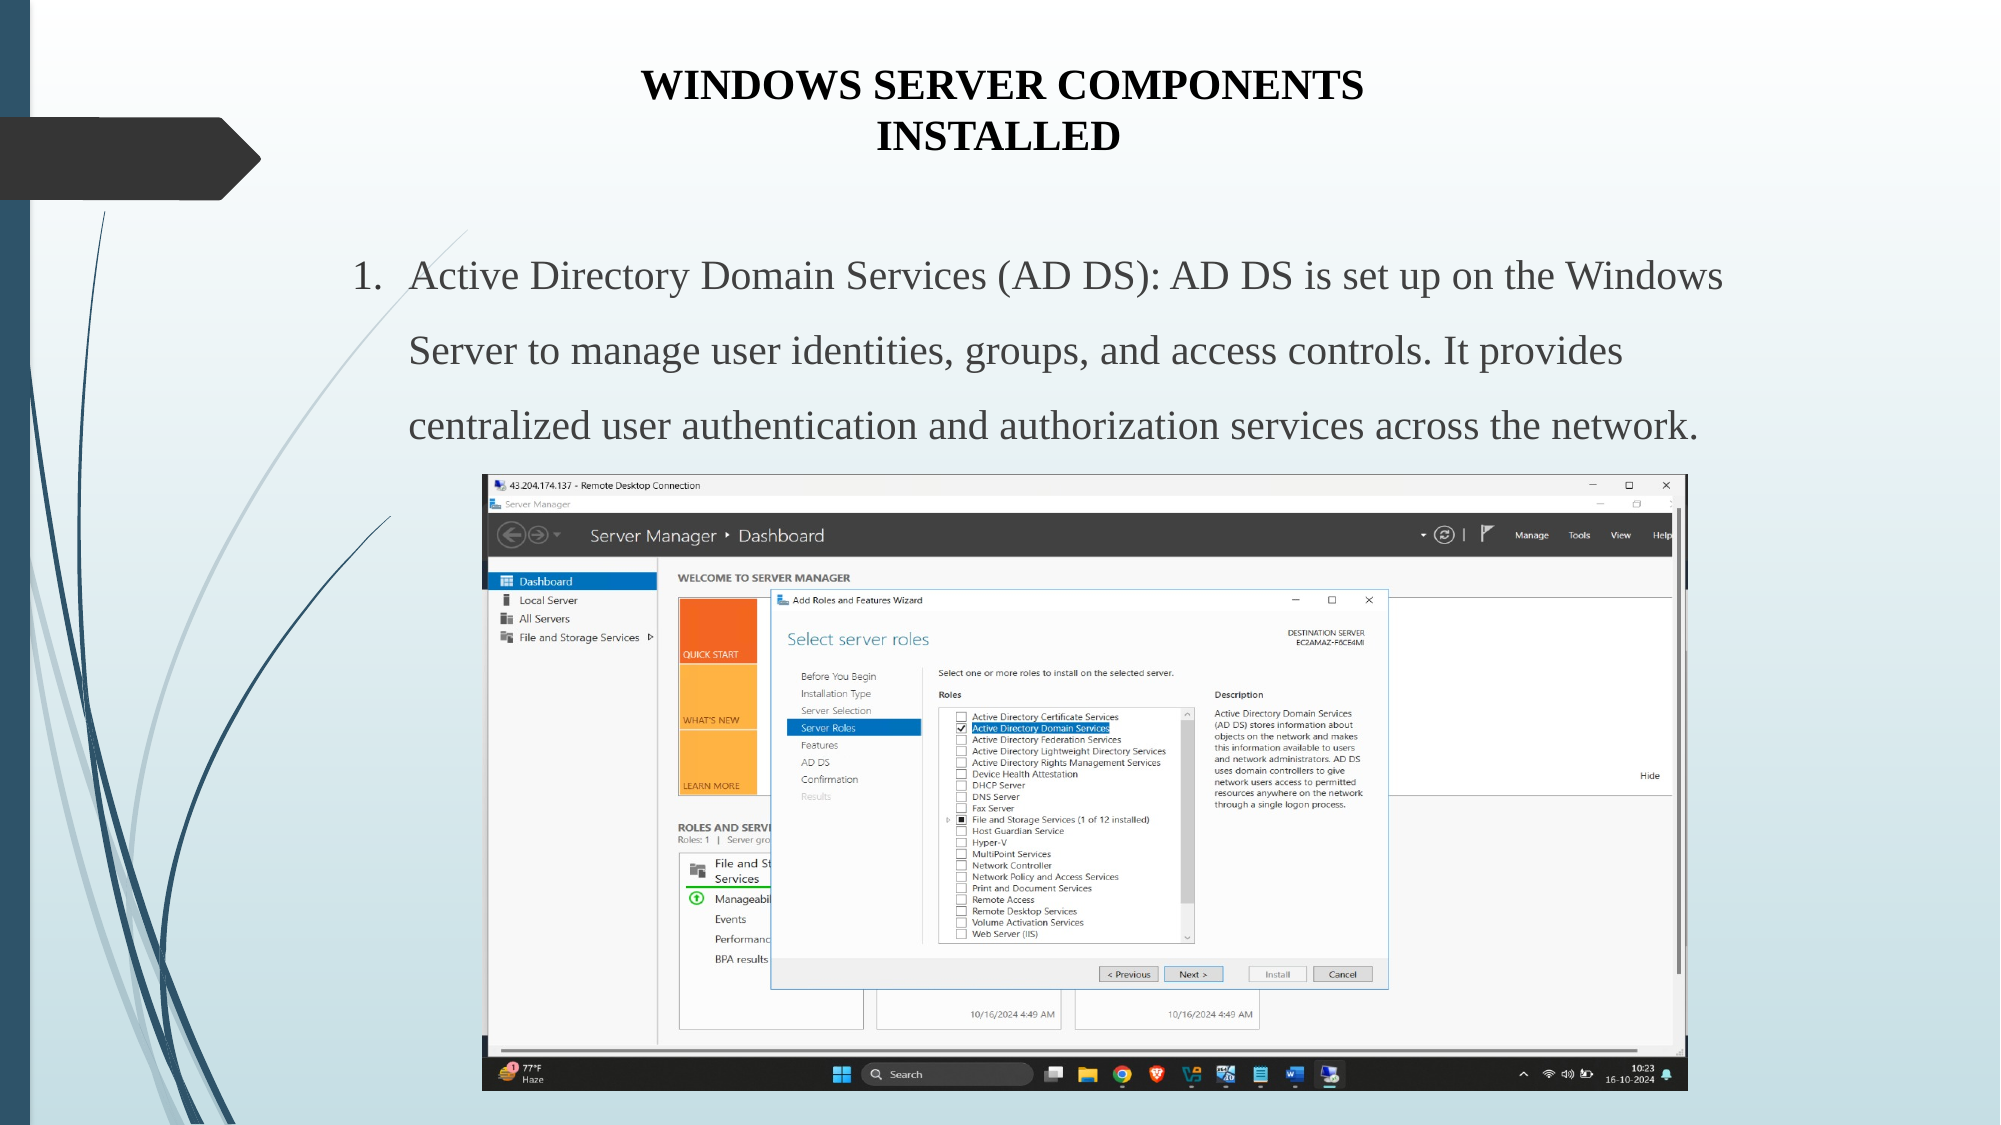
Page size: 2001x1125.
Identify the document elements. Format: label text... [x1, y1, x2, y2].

list Active Directory Domain Services (AD DS): AD DS is set up on the Windows Server to manage user identities, groups, and access controls. It provides centralized user authentication and authorization services across the network. [337, 215, 1833, 475]
picture [482, 474, 1688, 1091]
title WINDOWS SERVER COMPONENTS INSTALLED [593, 48, 1621, 170]
